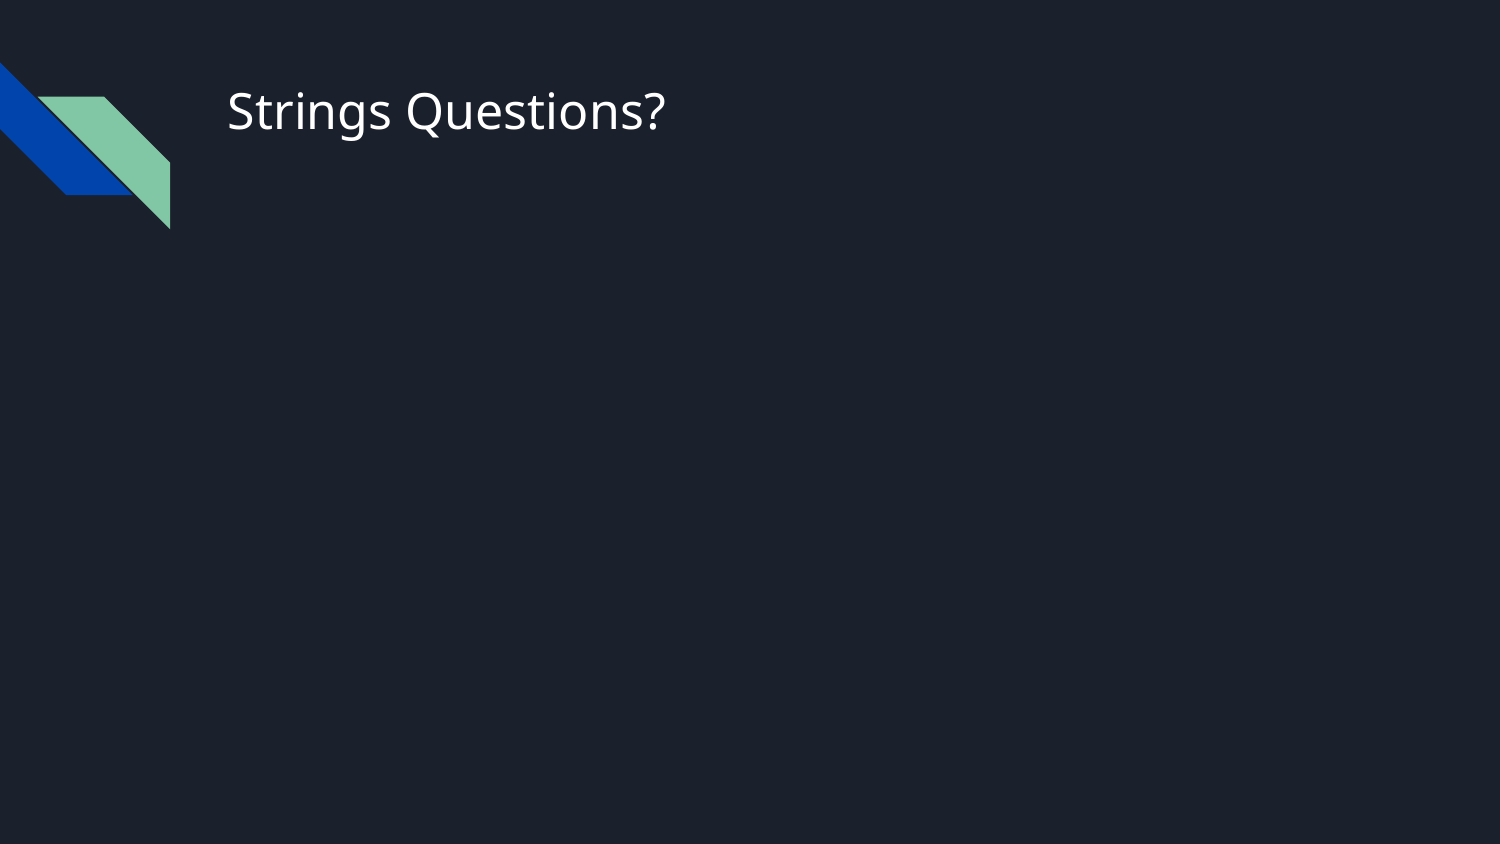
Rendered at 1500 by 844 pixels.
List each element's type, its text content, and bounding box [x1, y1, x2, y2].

title Strings Questions? [212, 64, 1368, 215]
